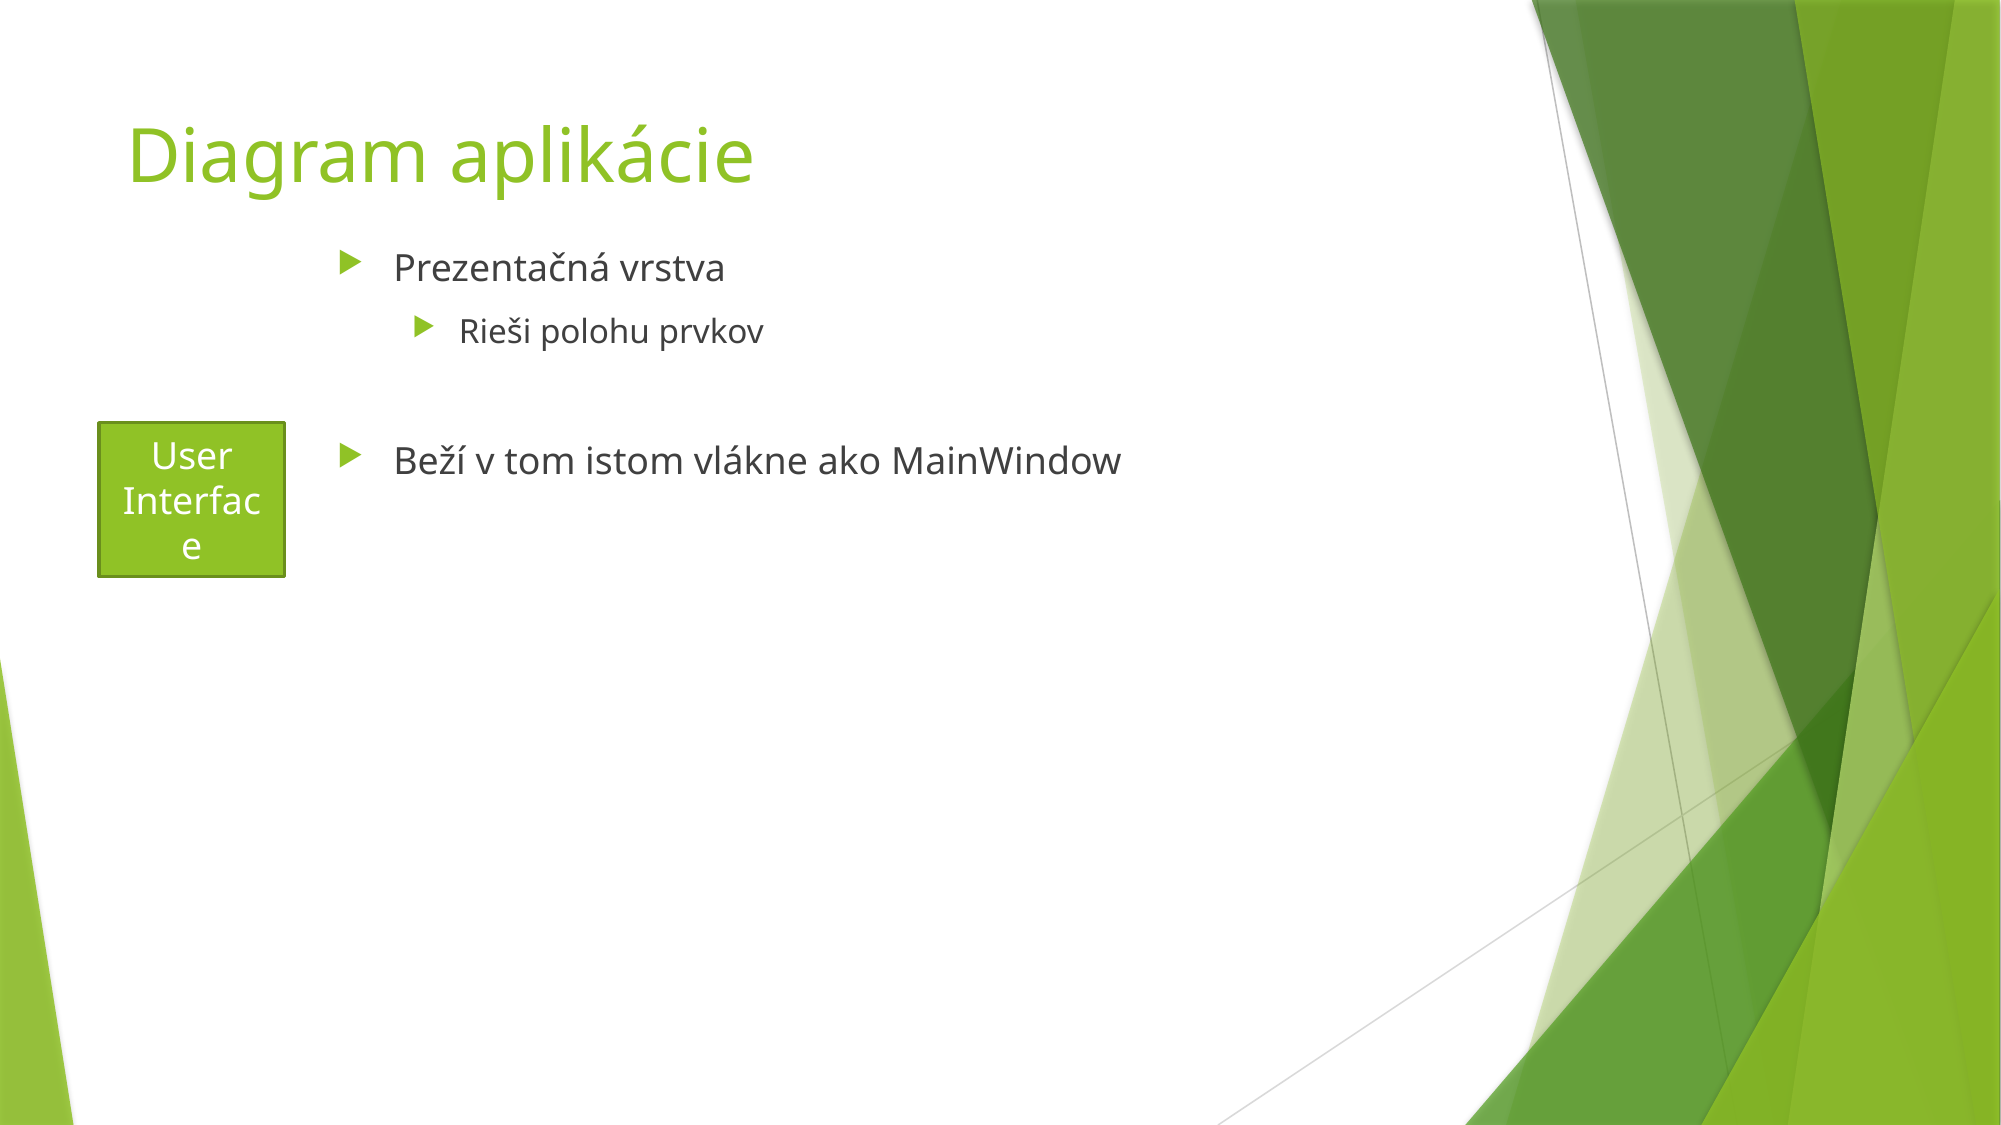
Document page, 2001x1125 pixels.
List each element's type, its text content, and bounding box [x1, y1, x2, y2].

text_box User Interface [97, 421, 286, 578]
title Diagram aplikácie [111, 99, 1522, 317]
list Prezentačná vrstva Rieši polohu prvkov Beží v tom istom vlákne ako MainWindow [322, 236, 1522, 991]
